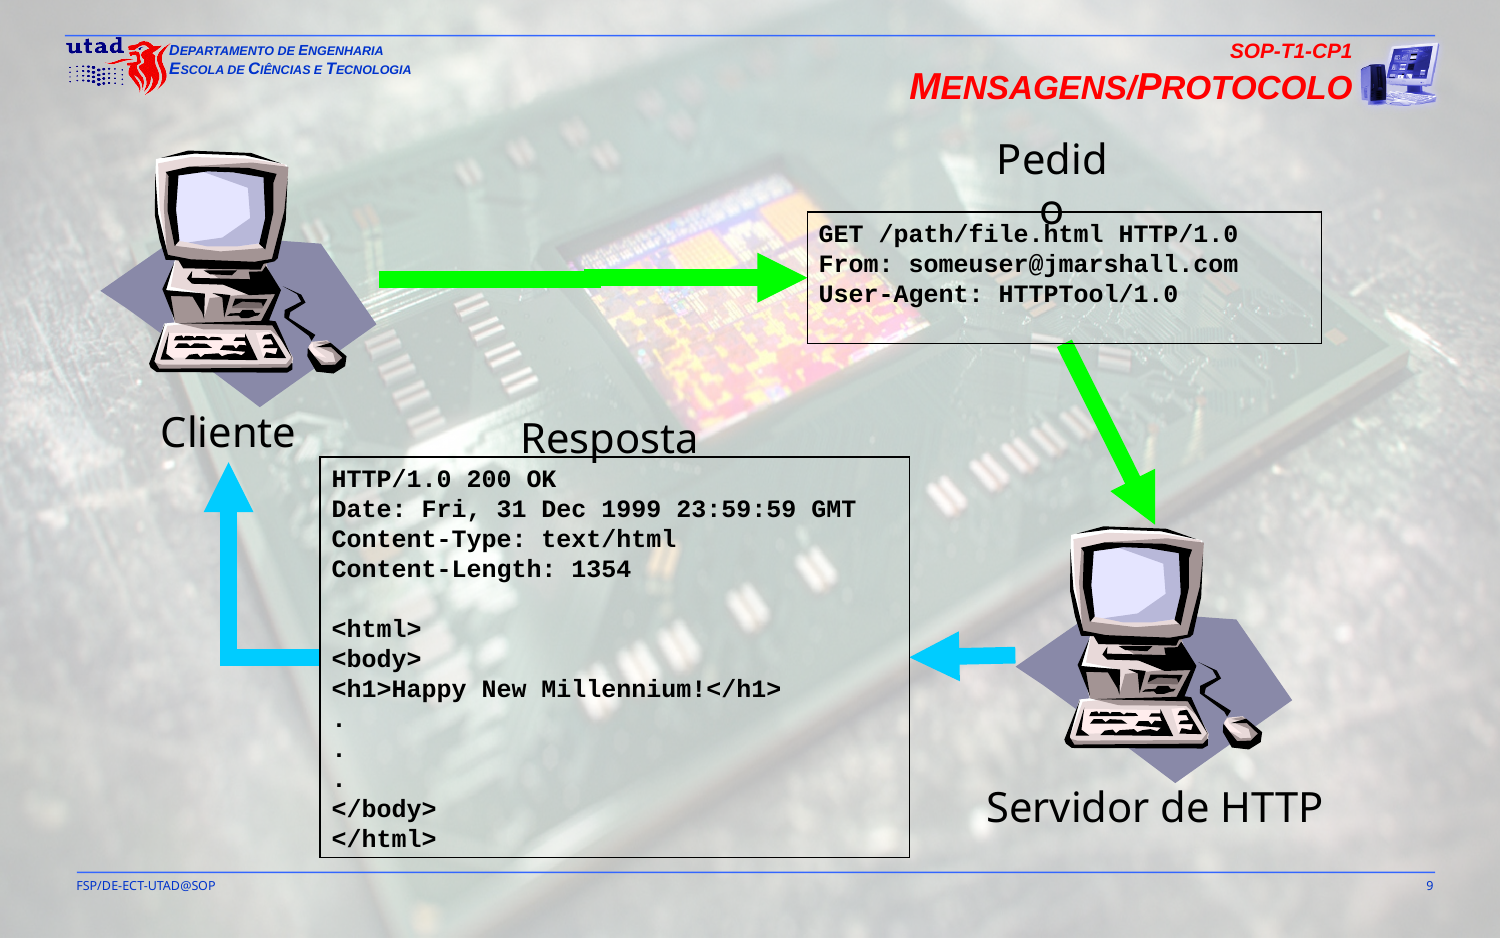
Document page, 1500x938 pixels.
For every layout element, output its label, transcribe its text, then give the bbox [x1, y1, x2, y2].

picture [64, 35, 172, 97]
title SOP-T1-CP1 MENSAGENS/PROTOCOLO [493, 31, 1365, 103]
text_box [1064, 354, 1156, 525]
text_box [913, 654, 1016, 658]
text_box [100, 148, 379, 463]
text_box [807, 151, 1322, 345]
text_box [981, 524, 1330, 838]
picture [1352, 33, 1447, 115]
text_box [319, 406, 910, 859]
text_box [228, 461, 314, 658]
